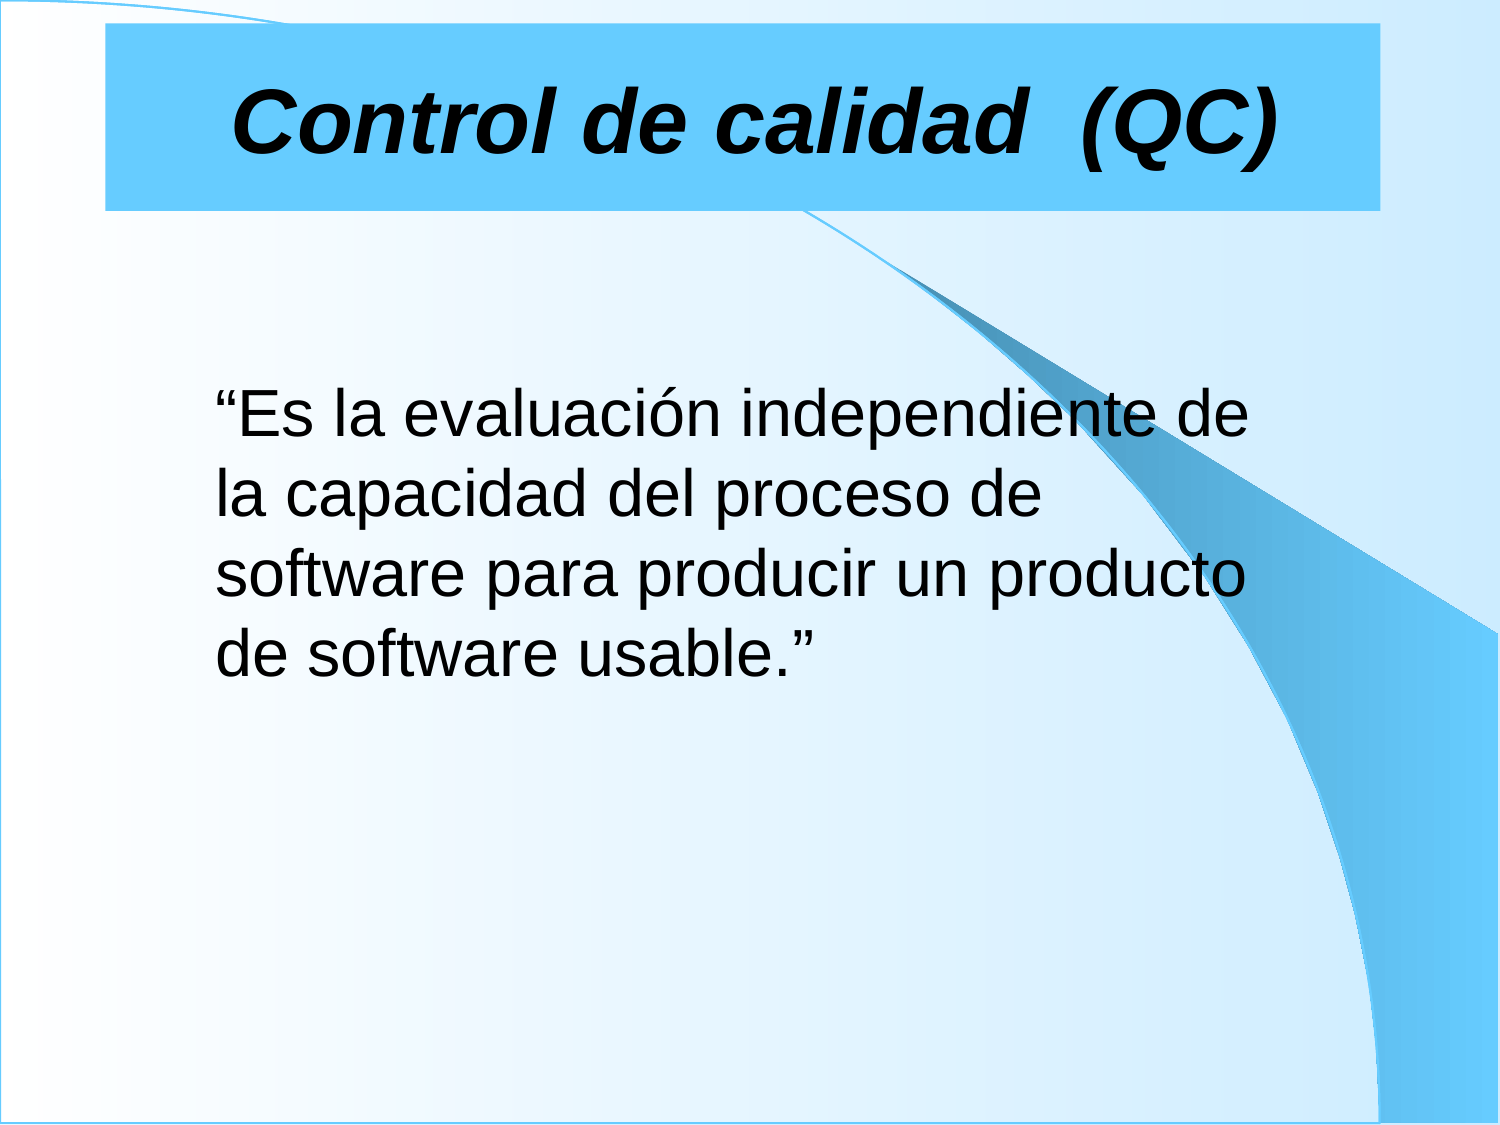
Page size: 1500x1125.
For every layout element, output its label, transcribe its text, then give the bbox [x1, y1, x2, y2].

text_box Control de calidad (QC) [105, 23, 1381, 211]
text_box “Es la evaluación independiente de la capacidad del proceso de software para producir un producto de software usable.” [200, 362, 1300, 701]
